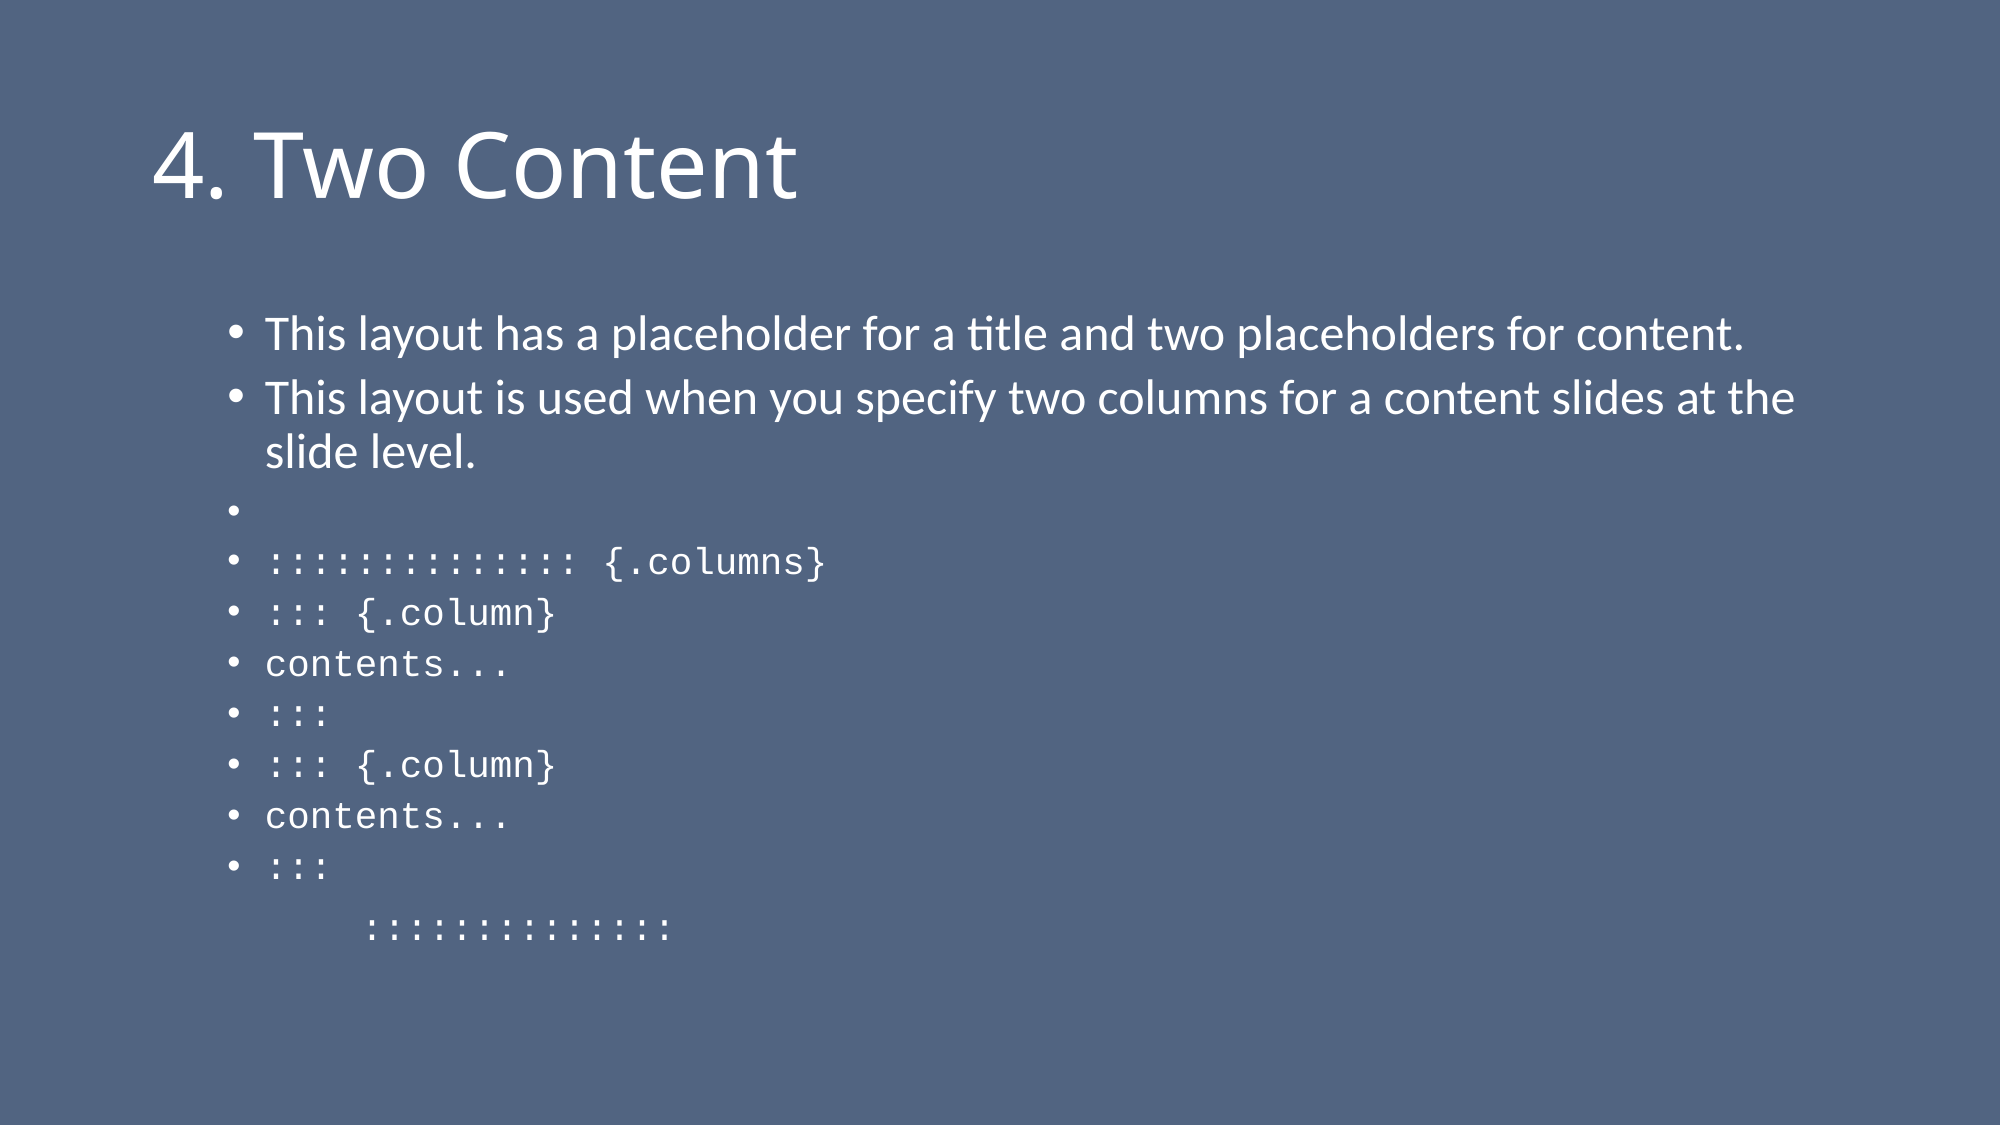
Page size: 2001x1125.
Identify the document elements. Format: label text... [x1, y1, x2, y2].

title 4. Two Content [137, 59, 1863, 278]
list This layout has a placeholder for a title and two placeholders for content. This layout is used when you specify two columns for a content slides at the slide level. :::::::::::::: {.columns} ::: {.column} contents... ::: ::: {.column} contents... ::: :::::::::::::: [137, 299, 1863, 1014]
